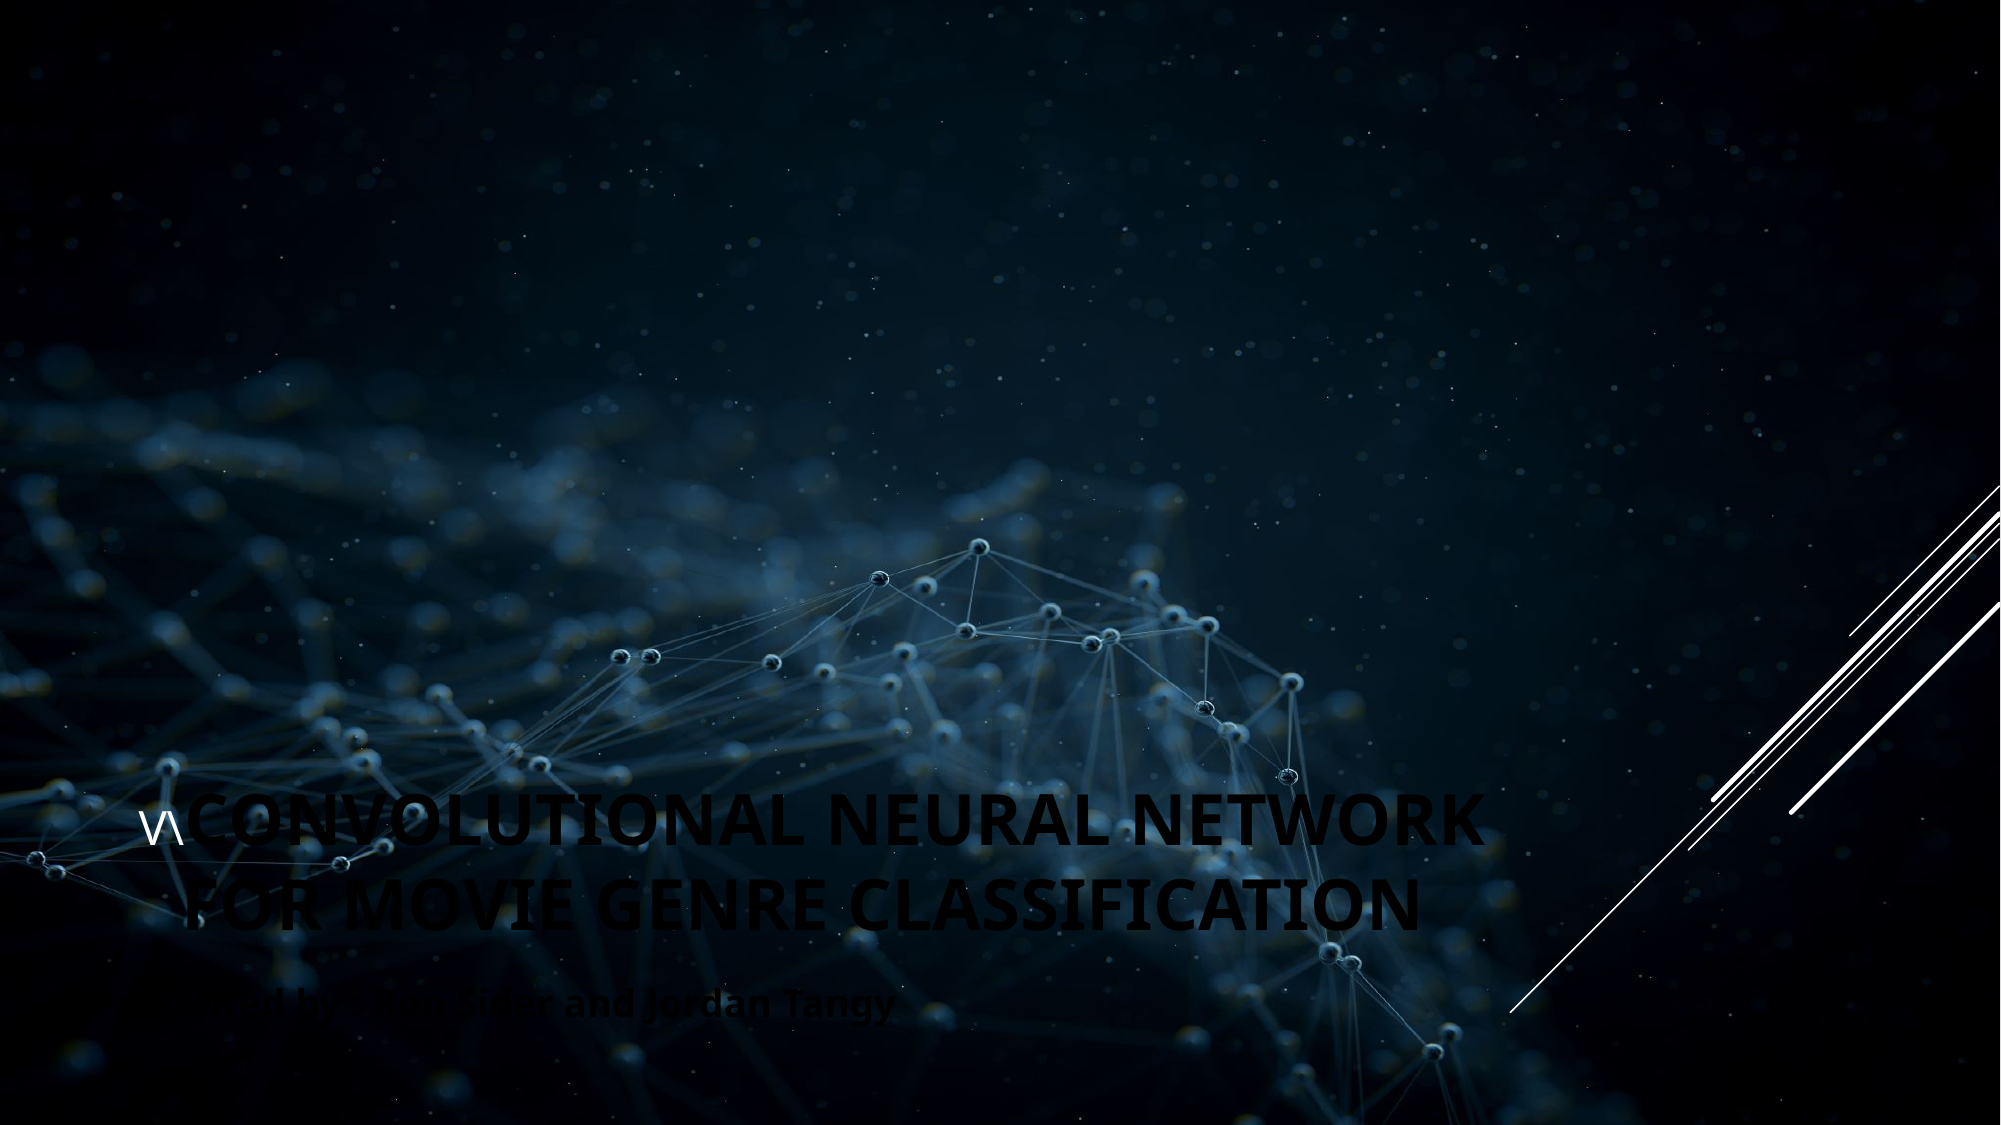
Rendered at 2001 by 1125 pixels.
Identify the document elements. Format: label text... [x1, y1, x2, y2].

picture [1802, 517, 2001, 797]
picture [0, 0, 2001, 1125]
list Presented by : Ron Sider and Jordan Tangy [76, 460, 1802, 1034]
